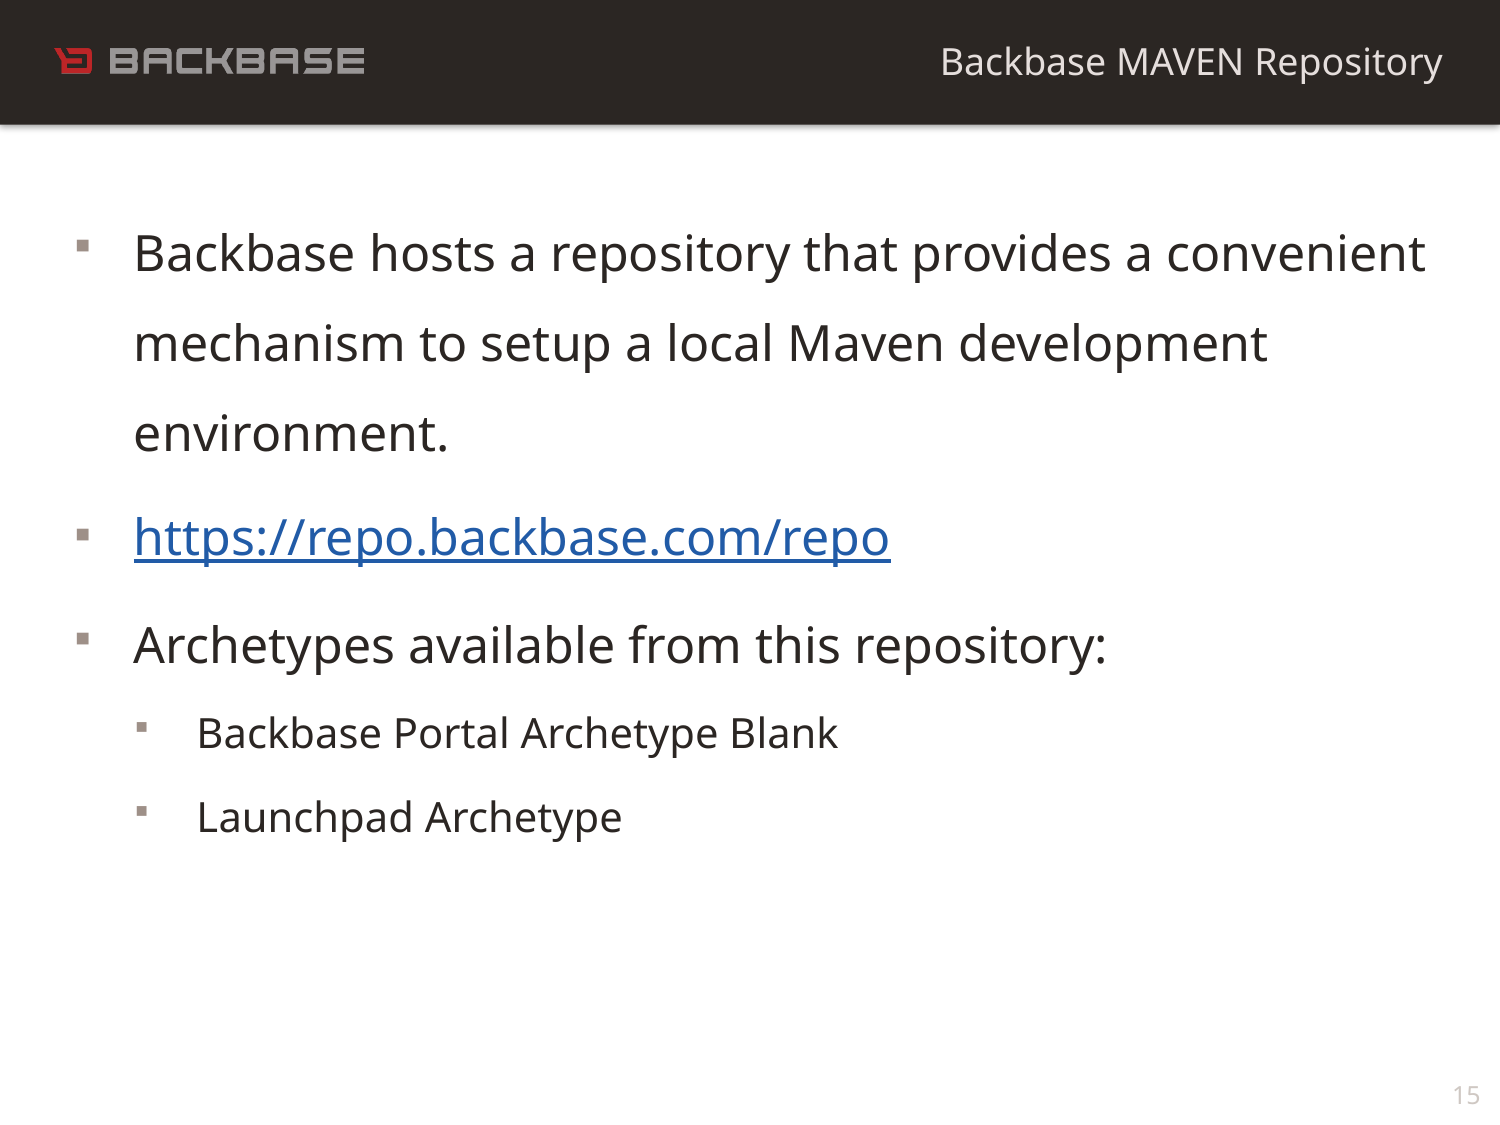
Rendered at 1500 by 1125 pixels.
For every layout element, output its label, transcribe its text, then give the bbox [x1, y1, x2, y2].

picture [54, 48, 364, 74]
list Backbase hosts a repository that provides a convenient mechanism to setup a local Maven development environment. https://repo.backbase.com/repo Archetypes available from this repository: Backbase Portal Archetype Blank Launchpad Archetype [58, 183, 1443, 1068]
slide_number 15 [1221, 1076, 1496, 1118]
list Backbase MAVEN Repository [431, 29, 1459, 91]
